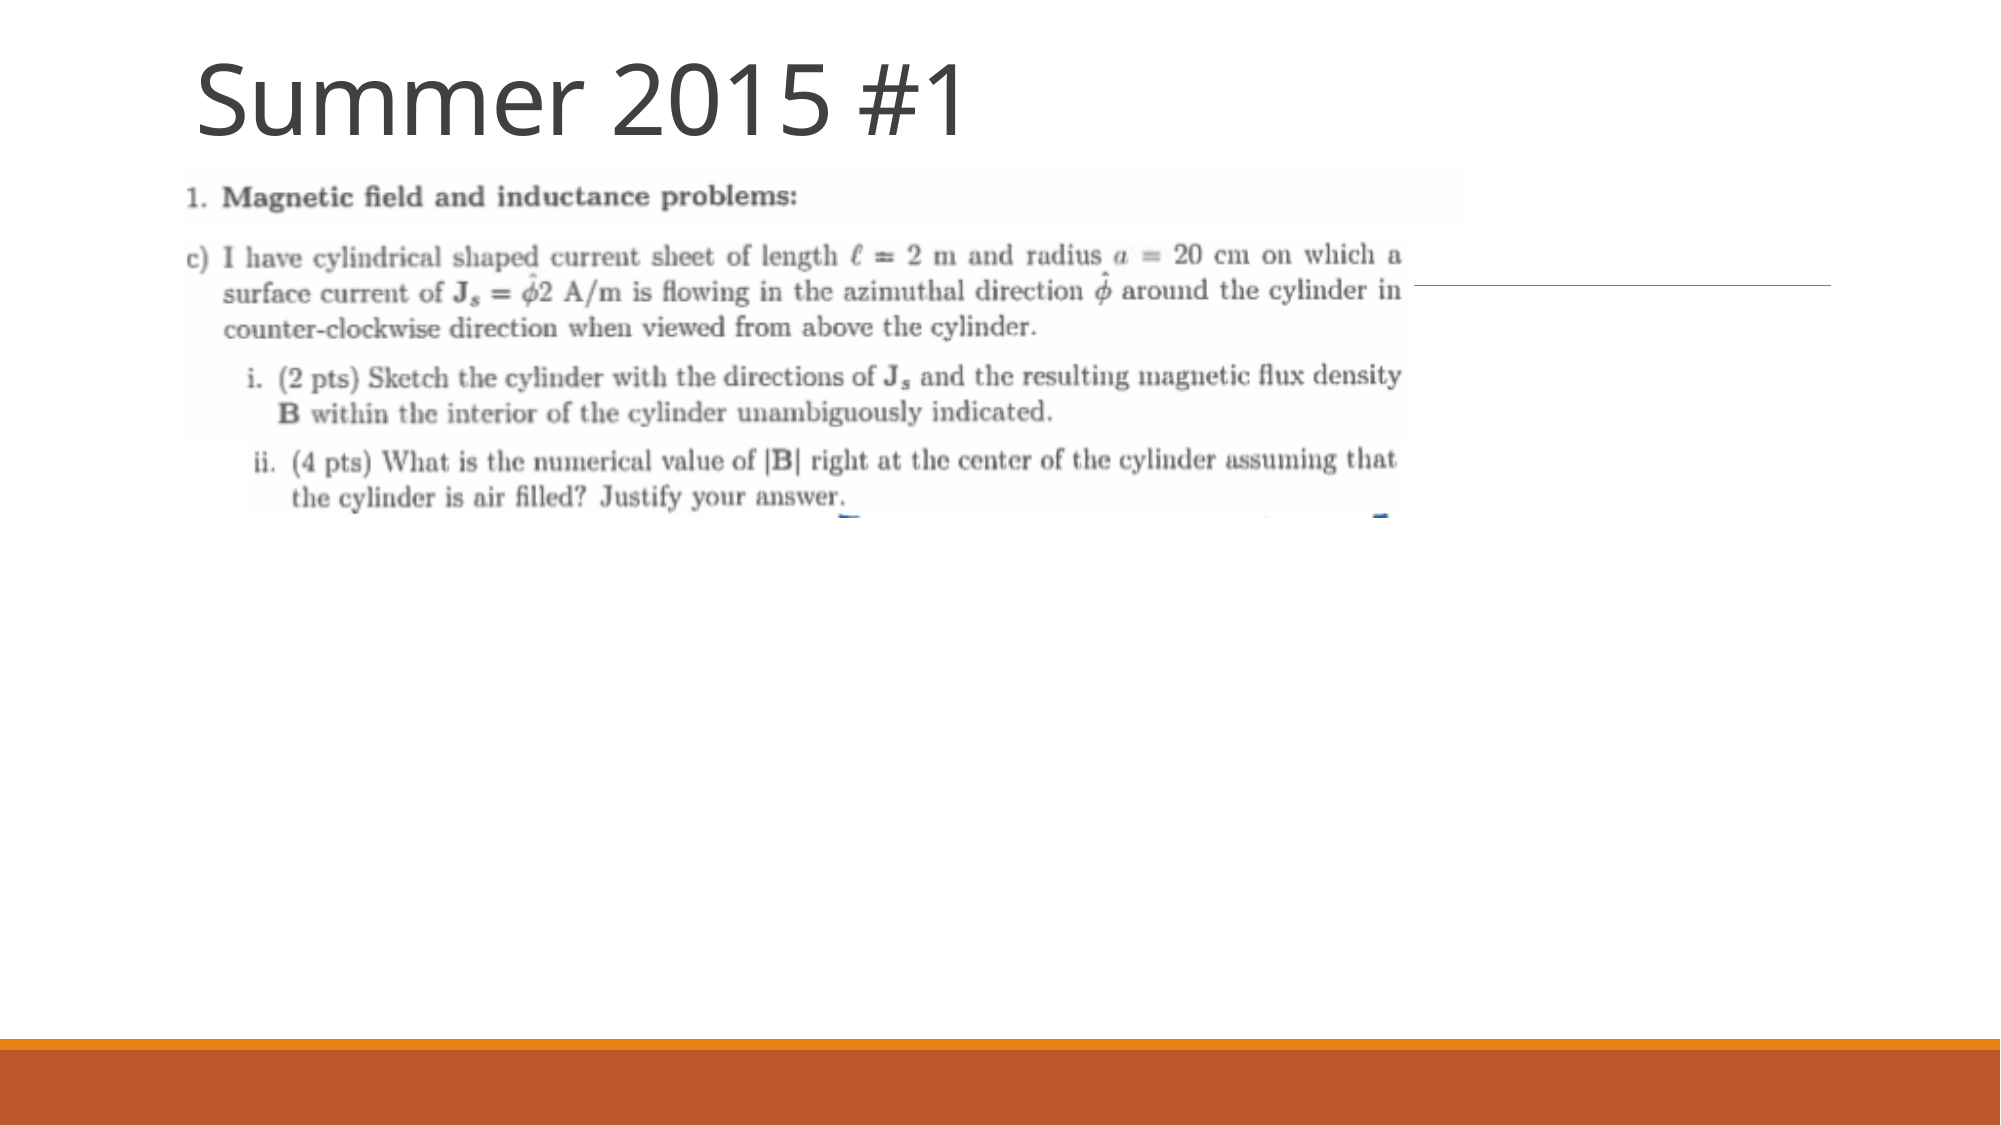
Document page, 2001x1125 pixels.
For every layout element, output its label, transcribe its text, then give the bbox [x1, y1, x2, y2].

picture [179, 162, 1465, 226]
picture [179, 240, 1414, 518]
title Summer 2015 #1 [180, 47, 1830, 163]
